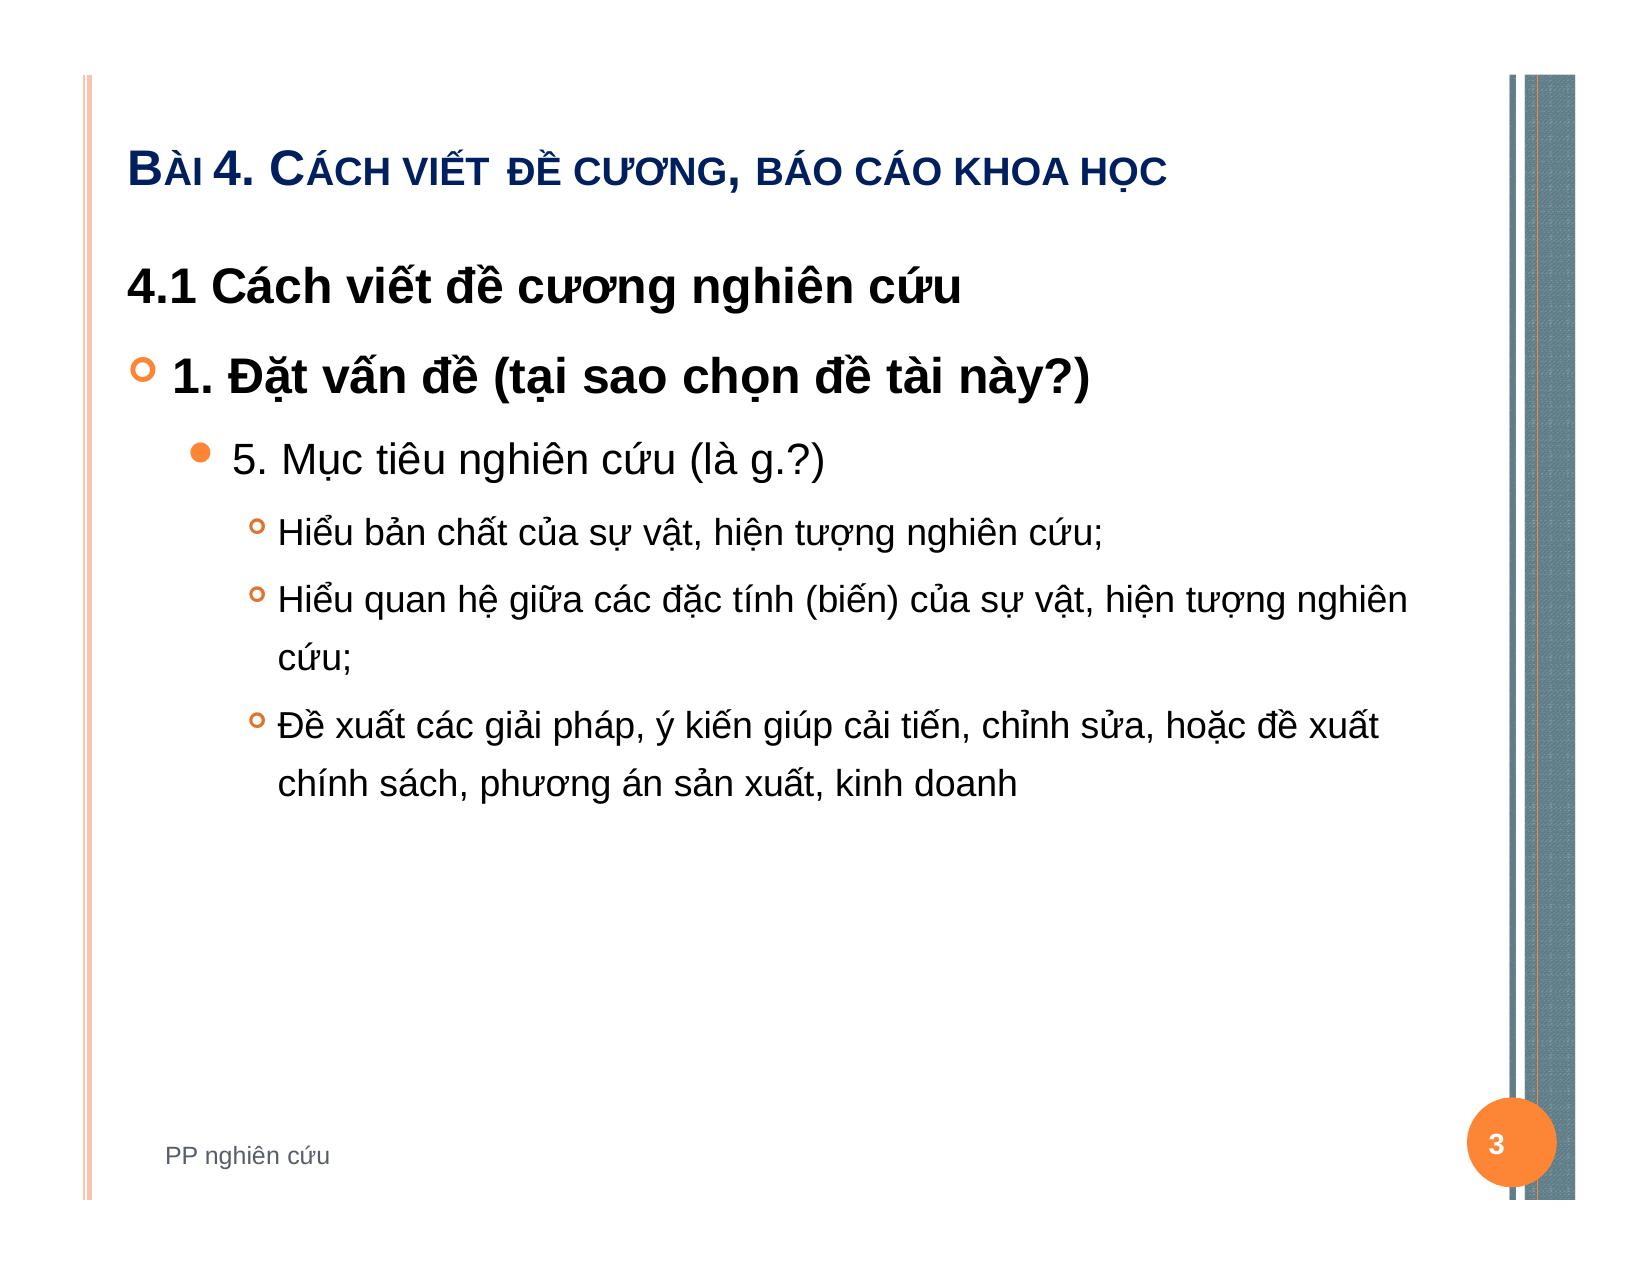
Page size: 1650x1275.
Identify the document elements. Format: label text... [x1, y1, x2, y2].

title BÀI 4. CÁCH VIẾT ĐỀ CƯƠNG, BÁO CÁO KHOA HỌC [125, 132, 1192, 220]
text_box [1509, 74, 1516, 1097]
text_box [1466, 1097, 1557, 1188]
text_box [1524, 74, 1537, 1104]
text_box 4.1 Cách viết đề cương nghiên cứu 1. Đặt vấn đề (tại sao chọn đề tài này?) 5. Mục tiêu nghiên cứu (là g.?) Hiểu bản chất của sự vật, hiện tượng nghiên cứu; Hiểu quan hệ giữa các đặc tính (biến) của sự vật, hiện tượng nghiên cứu; Đề xuất các giải pháp, ý kiến giúp cải tiến, chỉnh sửa, hoặc đề xuất chính sách, phương án sản xuất, kinh doanh [125, 220, 1475, 805]
text_box [1509, 1188, 1516, 1200]
text_box 3 [1484, 1126, 1541, 1161]
text_box [1538, 74, 1575, 1200]
text_box [1524, 1181, 1537, 1200]
footer PP nghiên cứu [162, 1139, 332, 1275]
